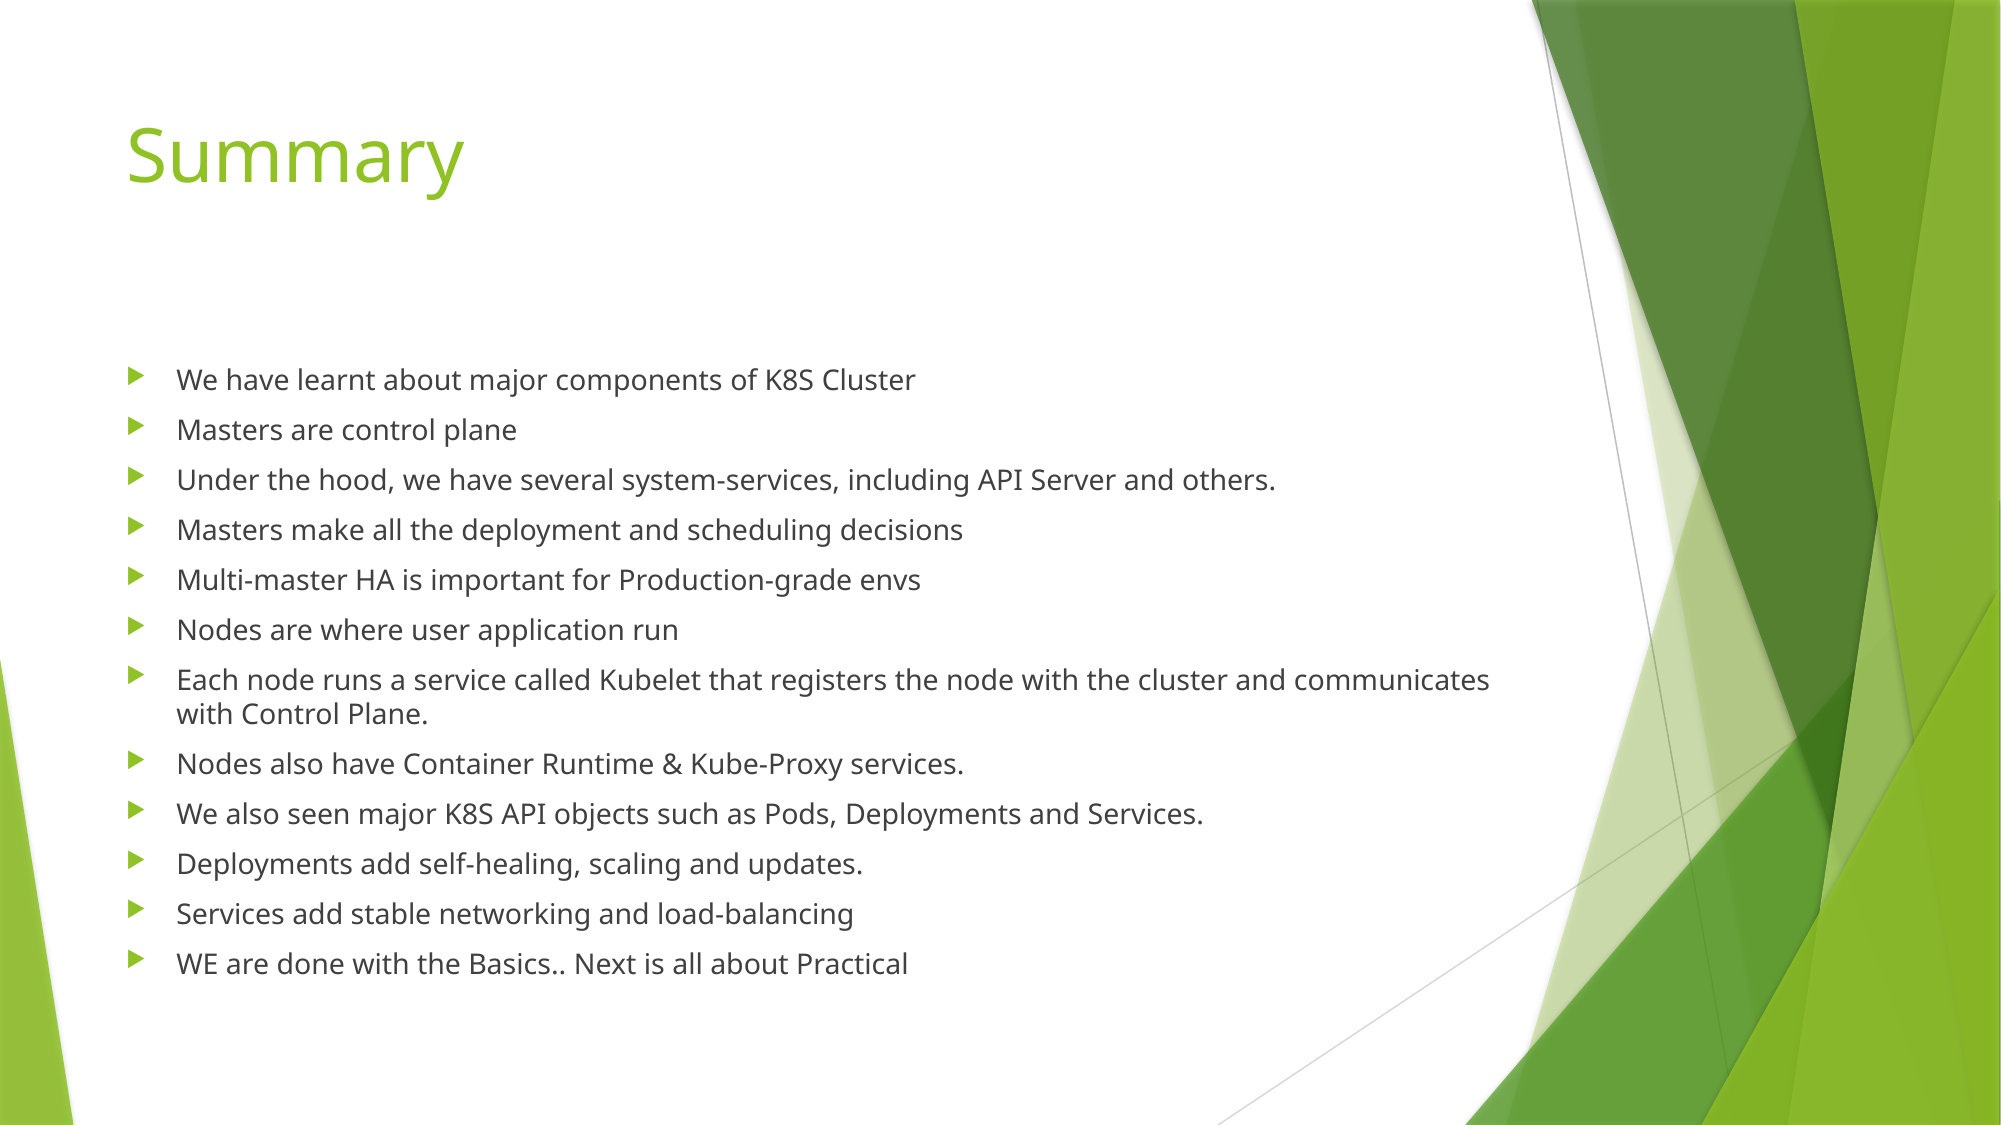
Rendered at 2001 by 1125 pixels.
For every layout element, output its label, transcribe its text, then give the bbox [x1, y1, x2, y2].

title Summary [111, 99, 1522, 317]
list We have learnt about major components of K8S Cluster Masters are control plane Under the hood, we have several system-services, including API Server and others. Masters make all the deployment and scheduling decisions Multi-master HA is important for Production-grade envs Nodes are where user application run Each node runs a service called Kubelet that registers the node with the cluster and communicates with Control Plane. Nodes also have Container Runtime & Kube-Proxy services. We also seen major K8S API objects such as Pods, Deployments and Services. Deployments add self-healing, scaling and updates. Services add stable networking and load-balancing WE are done with the Basics.. Next is all about Practical [111, 354, 1522, 992]
